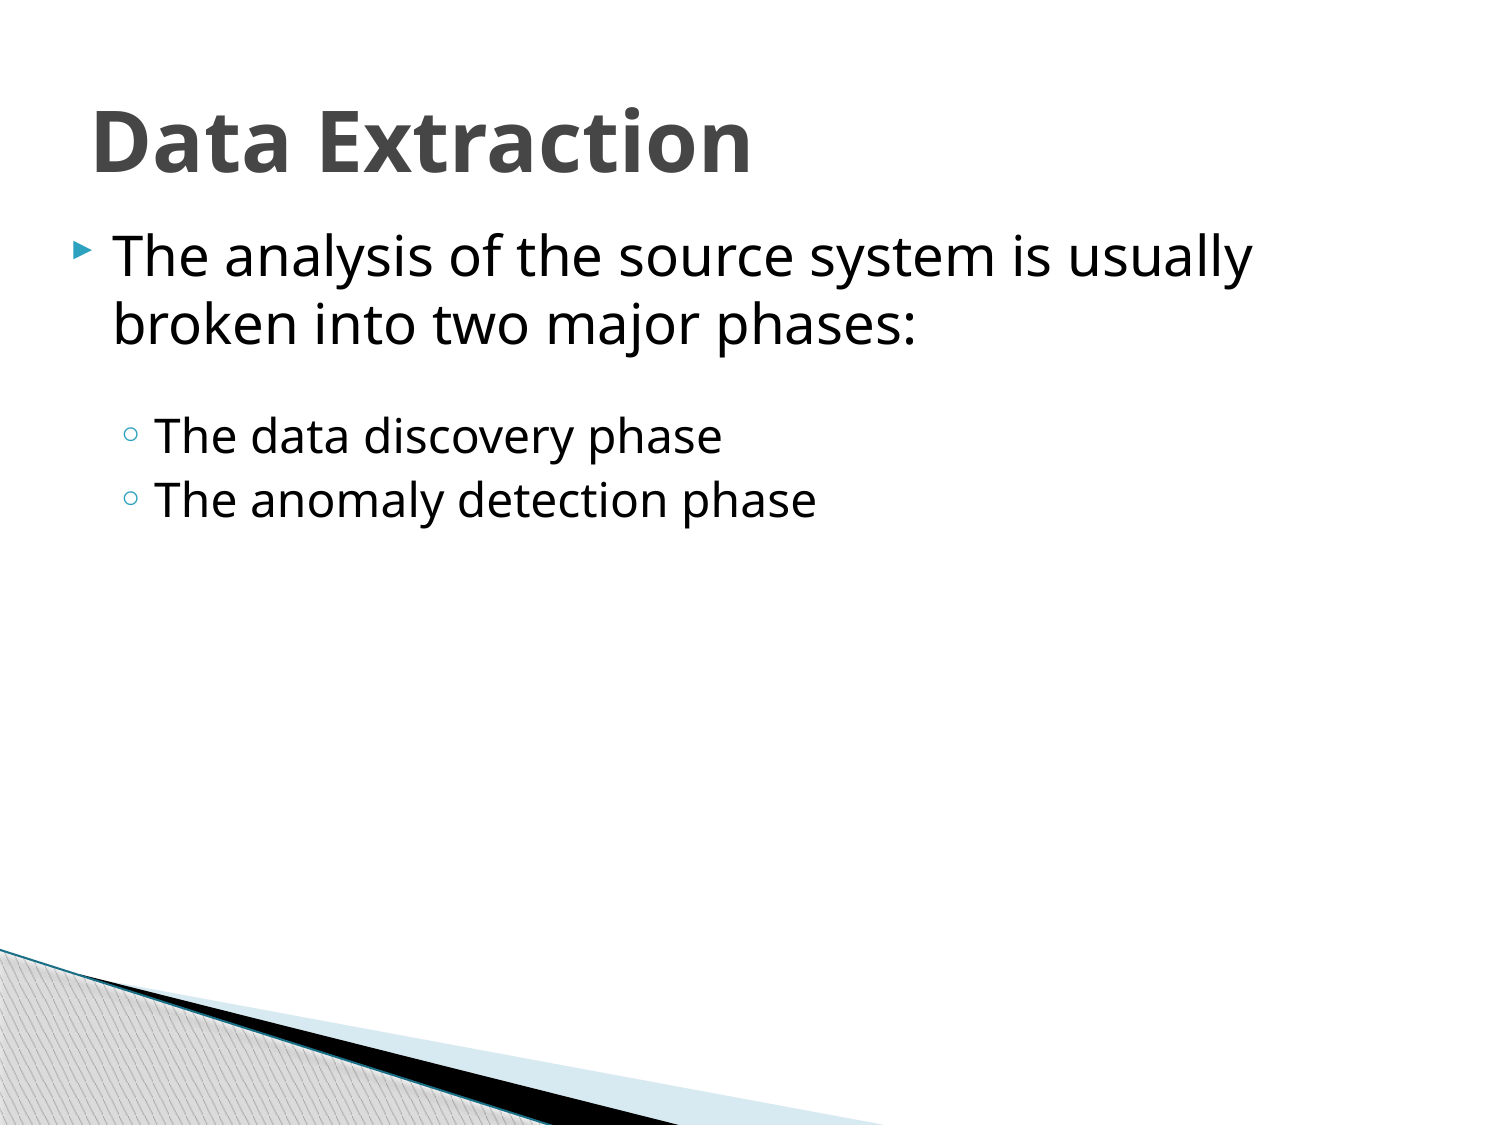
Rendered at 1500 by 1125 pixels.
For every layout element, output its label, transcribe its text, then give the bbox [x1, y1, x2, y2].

title Data Extraction [75, 45, 1425, 233]
list The analysis of the source system is usually broken into two major phases: The data discovery phase The anomaly detection phase [37, 213, 1463, 1025]
